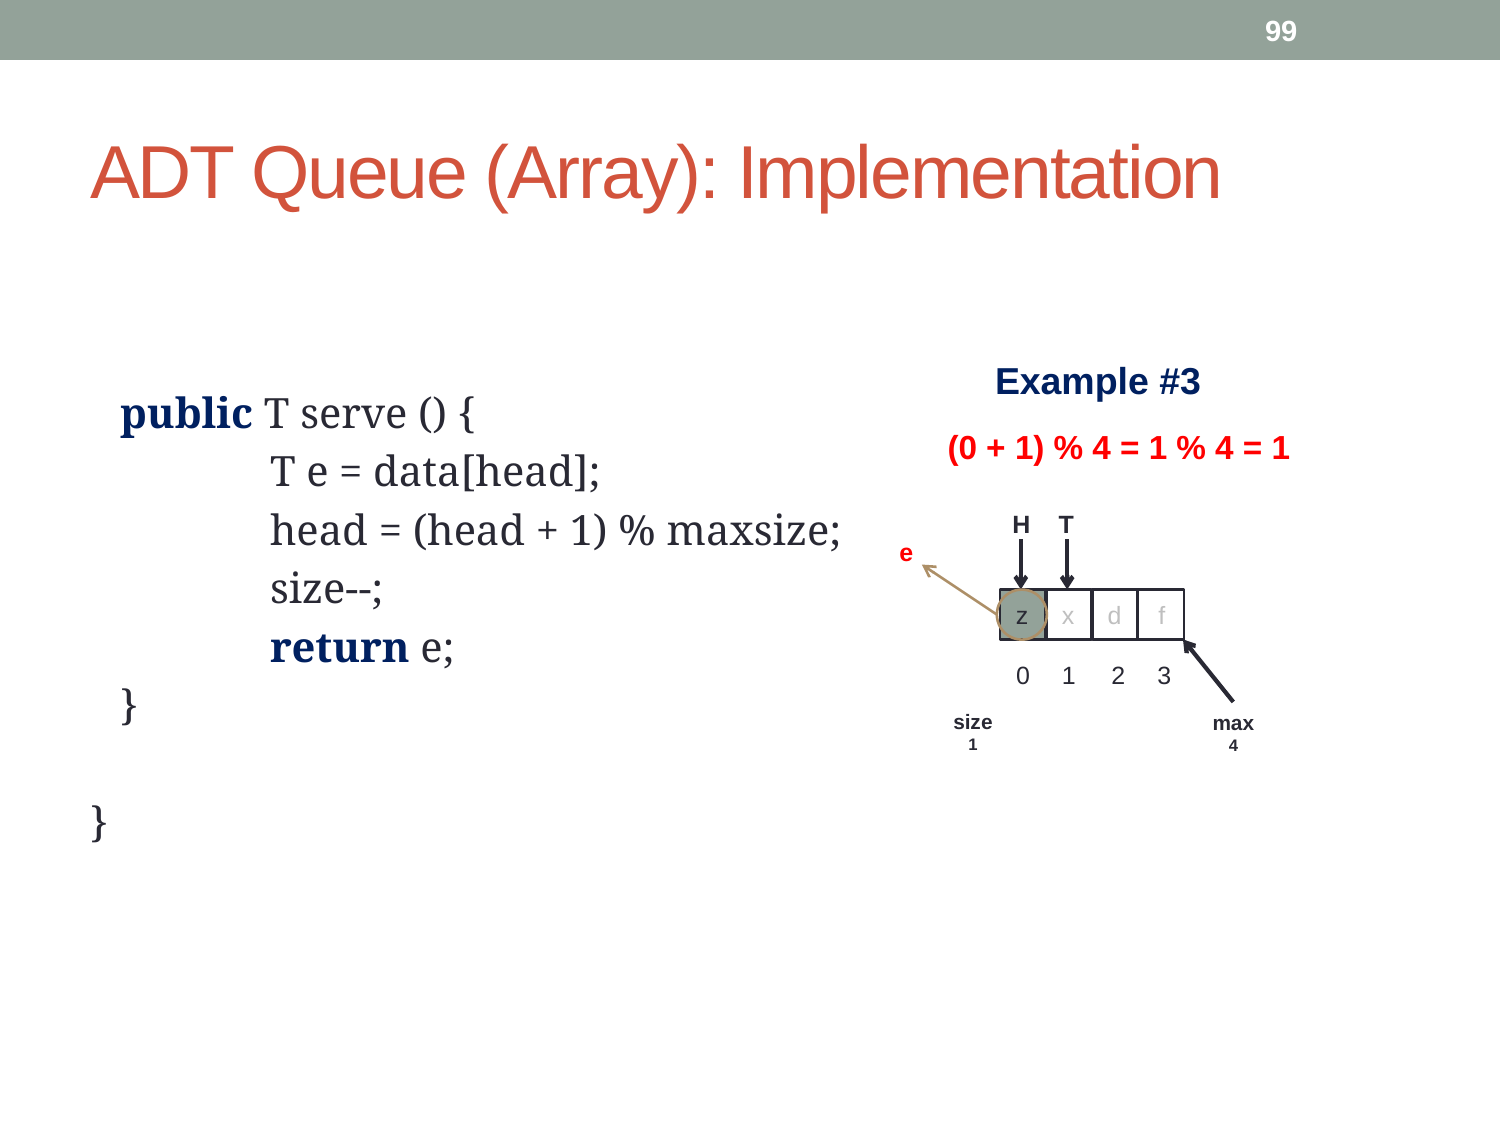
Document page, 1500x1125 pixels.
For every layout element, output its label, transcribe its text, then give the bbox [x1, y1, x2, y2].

text_box 1 [1047, 651, 1091, 697]
text_box z [1037, 591, 1044, 597]
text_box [1182, 639, 1234, 703]
text_box 3 [1142, 651, 1179, 697]
text_box x [1047, 591, 1090, 637]
text_box [1005, 587, 1016, 591]
text_box [1043, 587, 1065, 602]
text_box 10 [1069, 546, 1073, 575]
text_box e [884, 529, 923, 575]
text_box 2 [1096, 651, 1141, 697]
text_box max 4 [1197, 701, 1269, 762]
text_box [1075, 587, 1090, 591]
text_box d [1092, 592, 1137, 638]
text_box Example #3 [980, 349, 1216, 410]
list public T serve () { T e = data[head]; head = (head + 1) % maxsize; size--; return e; } } [75, 262, 1425, 1063]
text_box [996, 587, 1050, 642]
text_box (0 + 1) % 4 = 1 % 4 = 1 [932, 419, 1306, 475]
text_box 0 [1001, 651, 1045, 697]
text_box [1043, 627, 1090, 642]
text_box [1029, 587, 1043, 591]
text_box T [1043, 501, 1089, 546]
text_box [1135, 587, 1186, 642]
text_box [1090, 587, 1135, 642]
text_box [921, 564, 997, 615]
text_box size 1 [938, 701, 1008, 761]
text_box [1029, 637, 1043, 642]
text_box f [1143, 592, 1181, 637]
title ADT Queue (Array): Implementation [75, 87, 1425, 250]
slide_number 99 [1250, 3, 1425, 57]
text_box [998, 630, 1015, 642]
text_box H [997, 501, 1043, 546]
